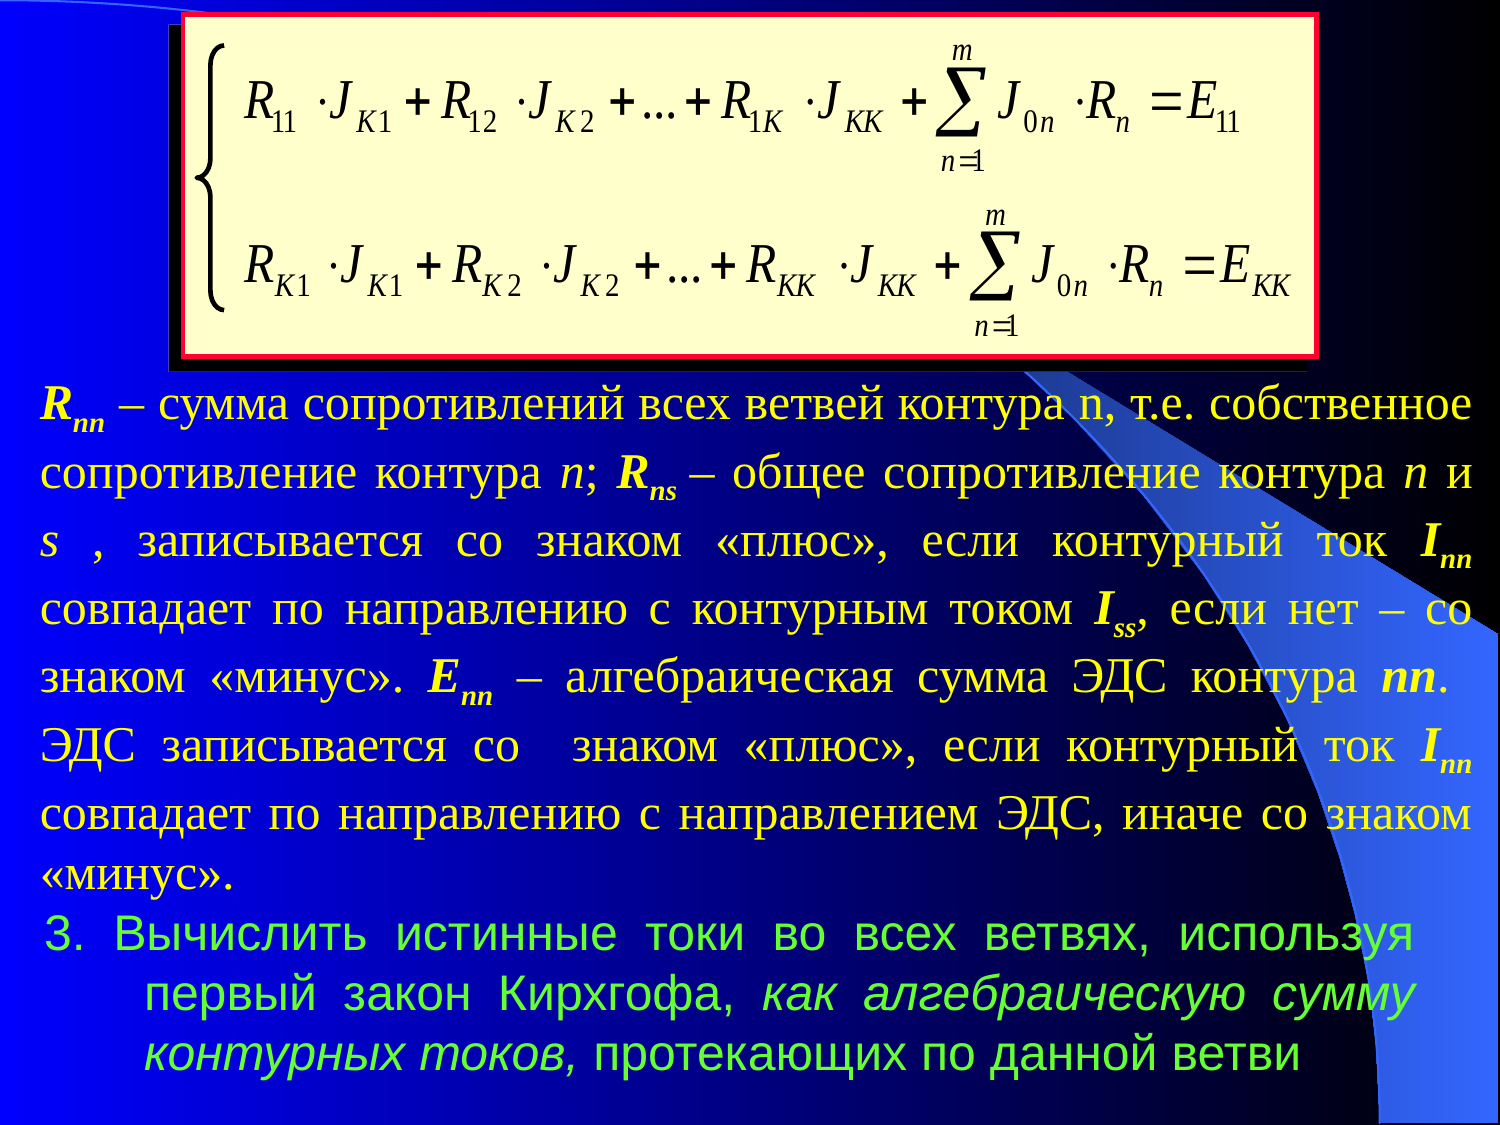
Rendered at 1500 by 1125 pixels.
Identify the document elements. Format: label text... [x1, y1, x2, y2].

text_box 3. Вычислить истинные токи во всех ветвях, используя первый закон Кирхгофа, как алгебраическую сумму контурных токов, протекающих по данной ветви [29, 907, 1430, 1088]
text_box Rnn – сумма сопротивлений всех ветвей контура n, т.е. собственное сопротивление контура n; Rns – общее сопротивление контура n и s , записывается со знаком «плюс», если контурный ток Inn совпадает по направлению с контурным током Iss, если нет – со знаком «минус». Еnn – алгебраическая сумма ЭДС контура nn. ЭДС записывается со знаком «плюс», если контурный ток Inn совпадает по направлению с направлением ЭДС, иначе со знаком «минус». [24, 362, 1488, 907]
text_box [182, 14, 1318, 358]
